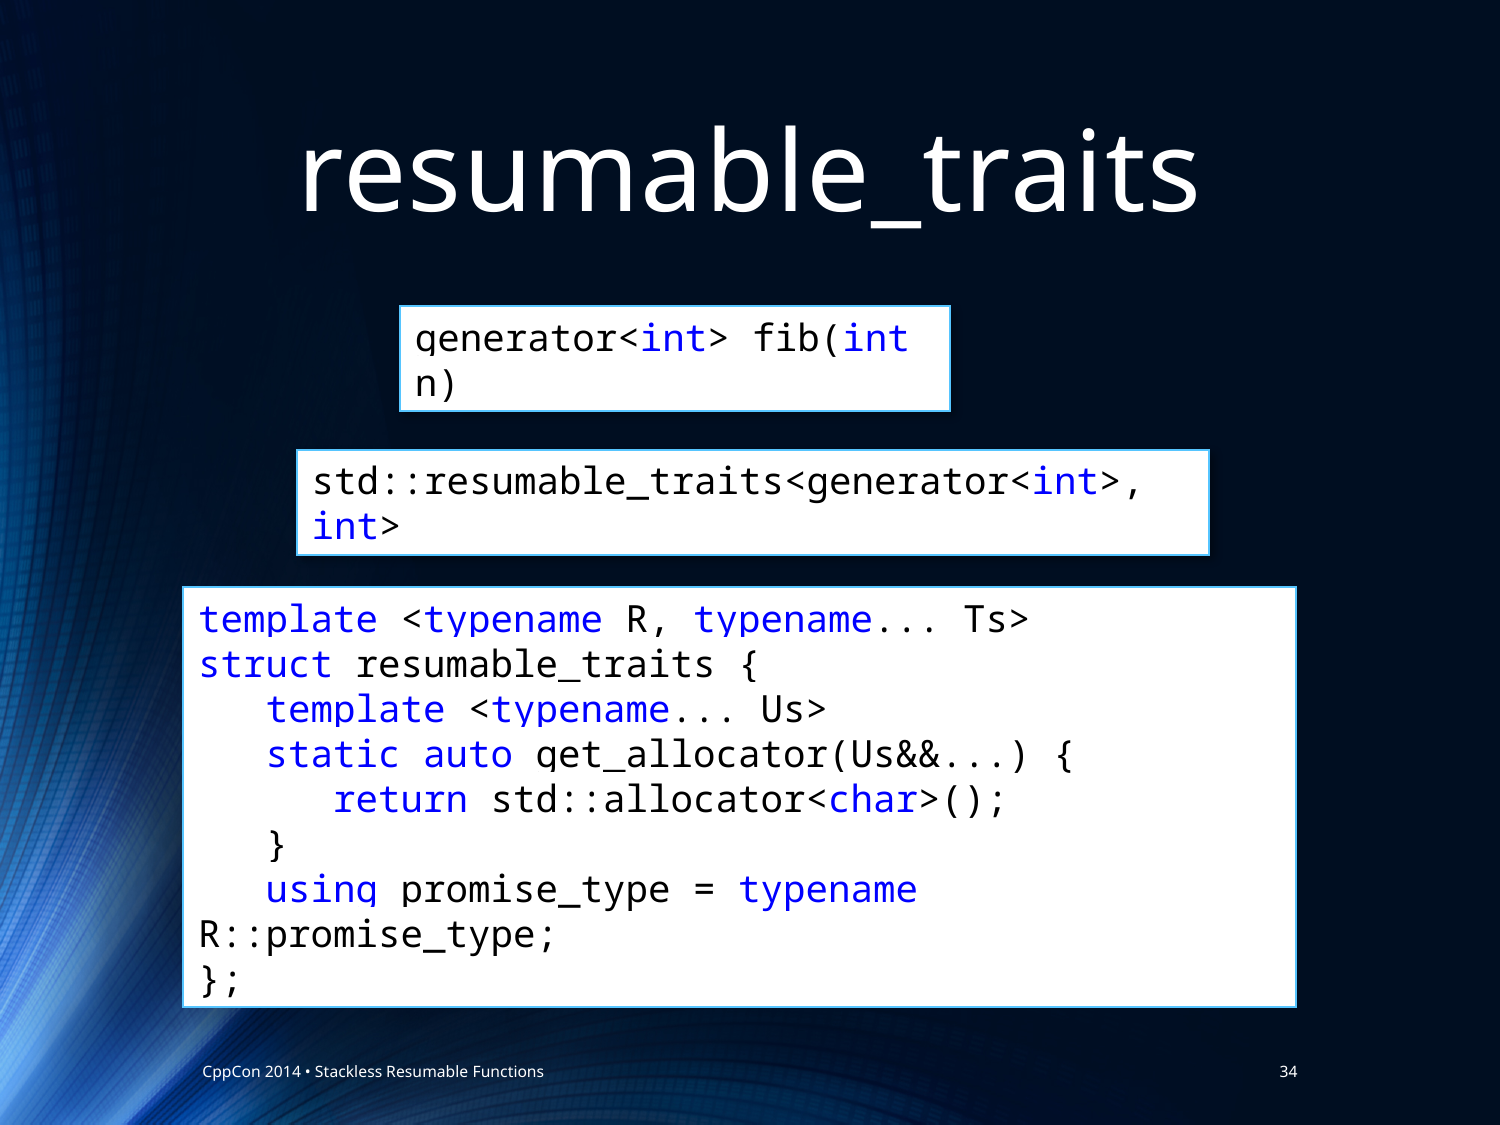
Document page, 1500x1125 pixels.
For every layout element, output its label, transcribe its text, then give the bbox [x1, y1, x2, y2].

footer CppCon 2014 • Stackless Resumable Functions [187, 1050, 994, 1096]
text_box std::resumable_traits<generator<int>, int> [296, 449, 1210, 556]
text_box template <typename R, typename... Ts> struct resumable_traits { template <typename... Us> static auto get_allocator(Us&&...) { return std::allocator<char>(); } using promise_type = typename R::promise_type; }; [182, 586, 1297, 1008]
text_box generator<int> fib(int n) [399, 305, 951, 412]
slide_number 34 [1209, 1050, 1313, 1096]
title resumable_traits [187, 62, 1313, 288]
picture [0, 0, 1500, 1125]
